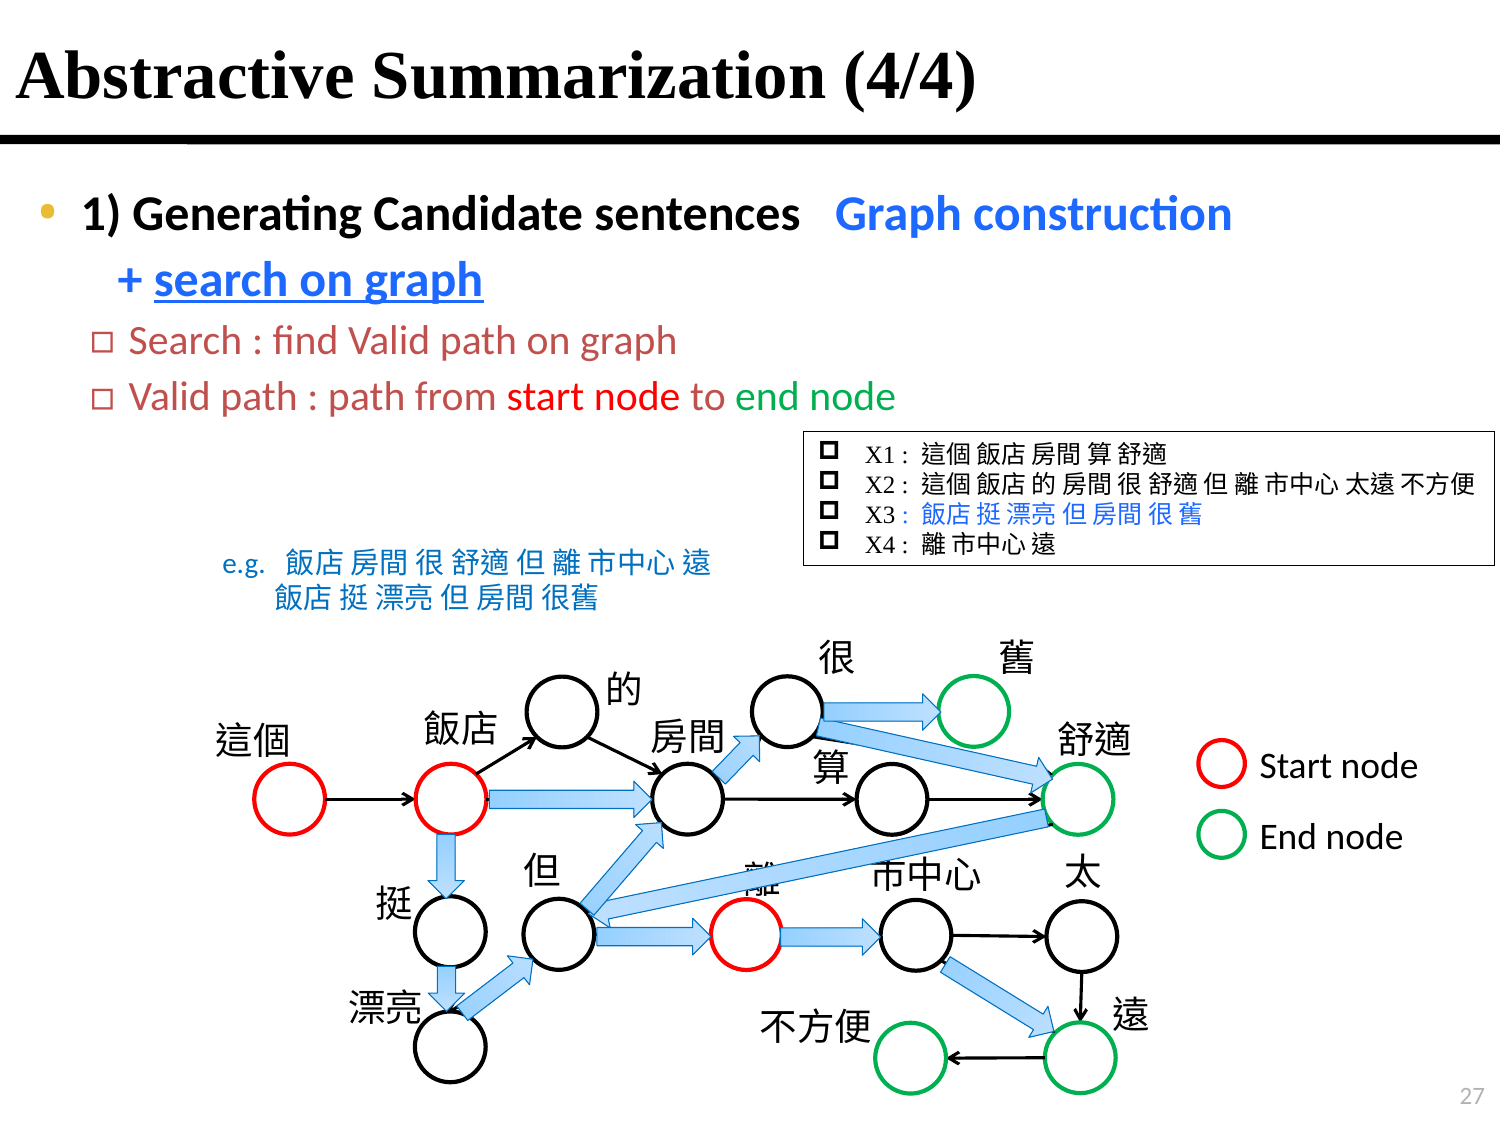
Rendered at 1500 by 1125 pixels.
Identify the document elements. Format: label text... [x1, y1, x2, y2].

text_box 房間 [635, 705, 752, 766]
text_box [521, 900, 596, 972]
text_box 很 [803, 626, 893, 687]
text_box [586, 736, 663, 775]
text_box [475, 736, 538, 775]
text_box [252, 770, 328, 837]
text_box 舊 [984, 626, 1044, 687]
text_box [412, 894, 488, 967]
text_box [1042, 1020, 1118, 1096]
text_box [720, 782, 731, 787]
text_box [487, 806, 648, 820]
text_box [937, 673, 1012, 735]
text_box [524, 674, 599, 750]
text_box [1013, 779, 1055, 795]
text_box [814, 715, 907, 735]
text_box [1044, 901, 1120, 974]
text_box [487, 783, 655, 801]
text_box [972, 806, 1050, 822]
text_box [873, 1020, 948, 1096]
text_box [594, 918, 714, 939]
text_box Start node [1244, 733, 1454, 794]
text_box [812, 736, 1054, 775]
text_box [1196, 737, 1244, 790]
title Abstractive Summarization (4/4) [0, 12, 1499, 131]
text_box e.g. 飯店 房間 很 舒適 但 離 市中心 遠 飯店 挺 漂亮 但 房間 很舊 [207, 536, 867, 622]
text_box [854, 782, 930, 822]
text_box [709, 918, 783, 973]
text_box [450, 959, 535, 1012]
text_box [712, 736, 763, 775]
text_box 挺 [360, 872, 452, 933]
text_box [821, 691, 944, 733]
text_box 算 [797, 745, 877, 796]
text_box [591, 918, 624, 925]
text_box 的 [590, 658, 665, 719]
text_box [583, 824, 1054, 910]
text_box [650, 766, 725, 822]
text_box [412, 1013, 488, 1085]
text_box [1040, 769, 1116, 837]
text_box 遠 [1097, 983, 1178, 1044]
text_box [940, 960, 1056, 1033]
text_box [749, 674, 823, 750]
text_box 不方便 [745, 995, 906, 1056]
list 1) Generating Candidate sentences Graph construction + search on graph Search : find Valid path on graph Valid path : path from start node to end node [5, 172, 1385, 916]
text_box 但 [508, 839, 577, 900]
text_box [425, 832, 467, 901]
text_box [778, 918, 883, 958]
slide_number 27 [1162, 1065, 1500, 1125]
text_box [878, 918, 954, 973]
text_box X1 : 這個 飯店 房間 算 舒適 X2 : 這個 飯店 的 房間 很 舒適 但 離 市中心 太遠 不方便 X3 : 飯店 挺 漂亮 但 房間 很 舊 X4 : 離 市中心 遠 [803, 431, 1495, 566]
text_box [594, 942, 708, 957]
text_box 飯店 [408, 697, 520, 758]
text_box [505, 953, 535, 958]
text_box 舒適 [1042, 708, 1182, 769]
text_box 太 [1058, 840, 1130, 901]
text_box [946, 954, 957, 958]
text_box [413, 761, 487, 836]
text_box [426, 964, 444, 1011]
text_box 這個 [201, 709, 325, 770]
text_box End node [1244, 804, 1454, 865]
text_box 漂亮 [333, 976, 443, 1036]
text_box [1196, 808, 1244, 860]
